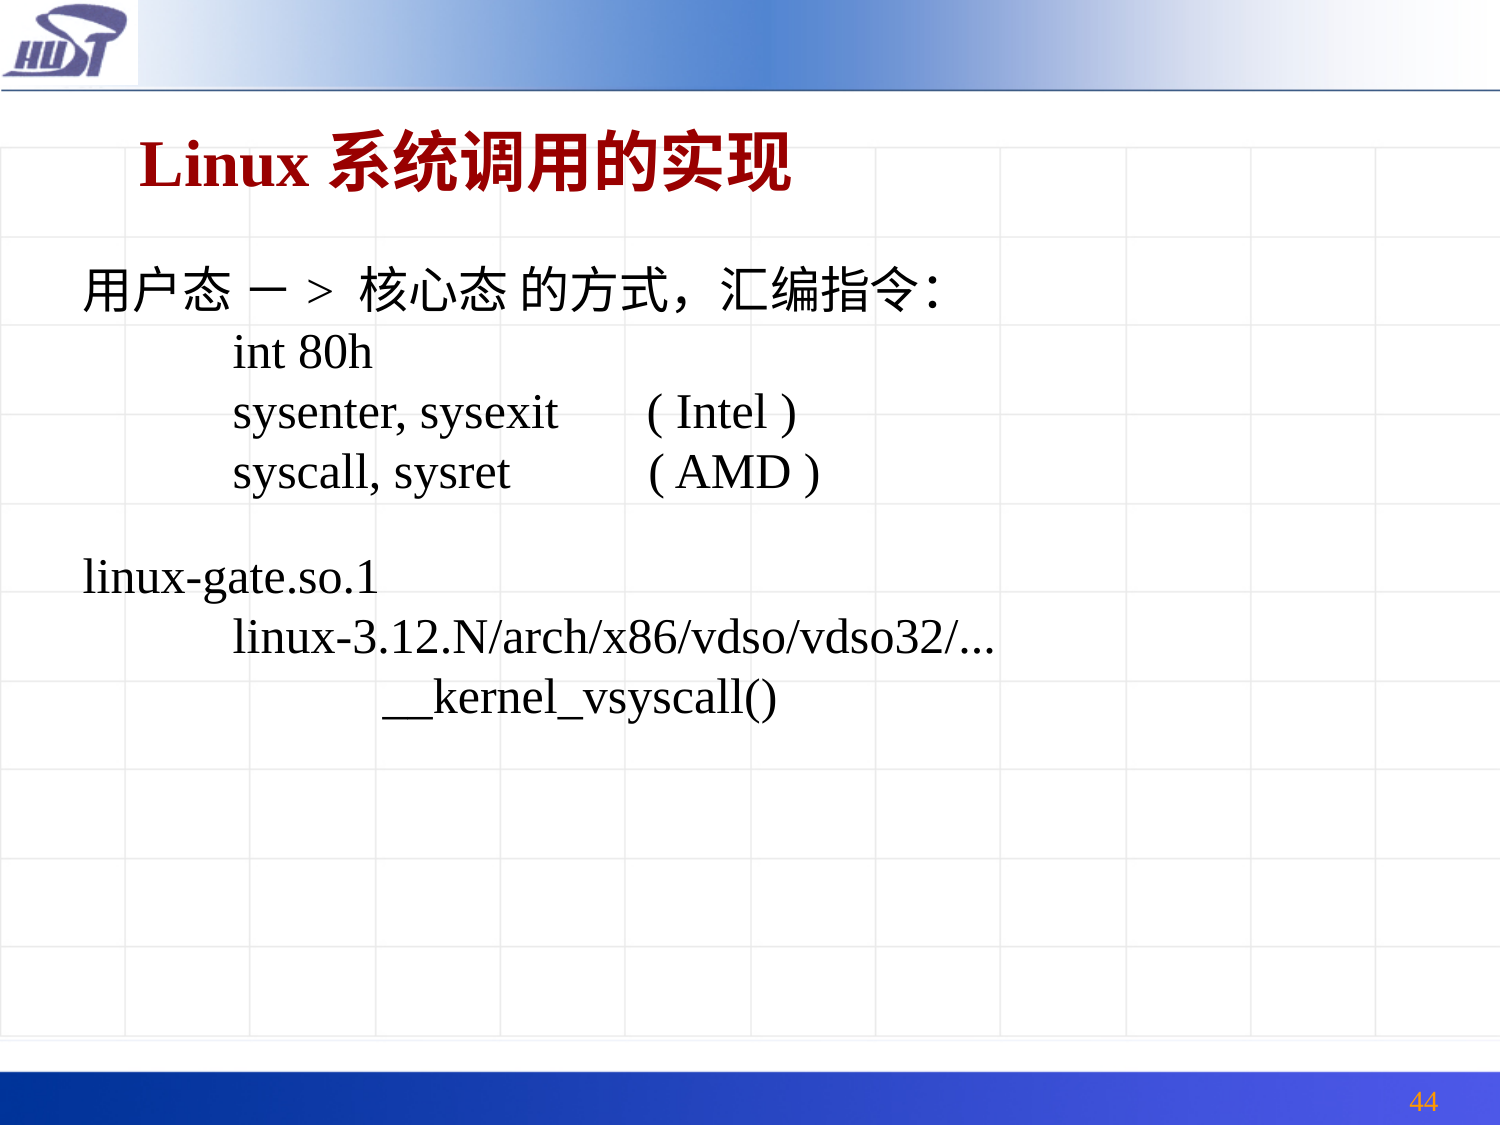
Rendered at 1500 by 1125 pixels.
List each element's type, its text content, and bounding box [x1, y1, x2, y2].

text_box 44 [1393, 1067, 1455, 1125]
picture [0, 0, 1500, 1125]
text_box 用户态 －> 核心态 的方式，汇编指令： int 80h sysenter, sysexit ( Intel ) syscall, sysret ( AMD ) linux-gate.so.1 linux-3.12.N/arch/x86/vdso/vdso32/... __kernel_vsyscall() [67, 251, 1414, 777]
text_box Linux系统调用的实现 [124, 95, 1400, 224]
